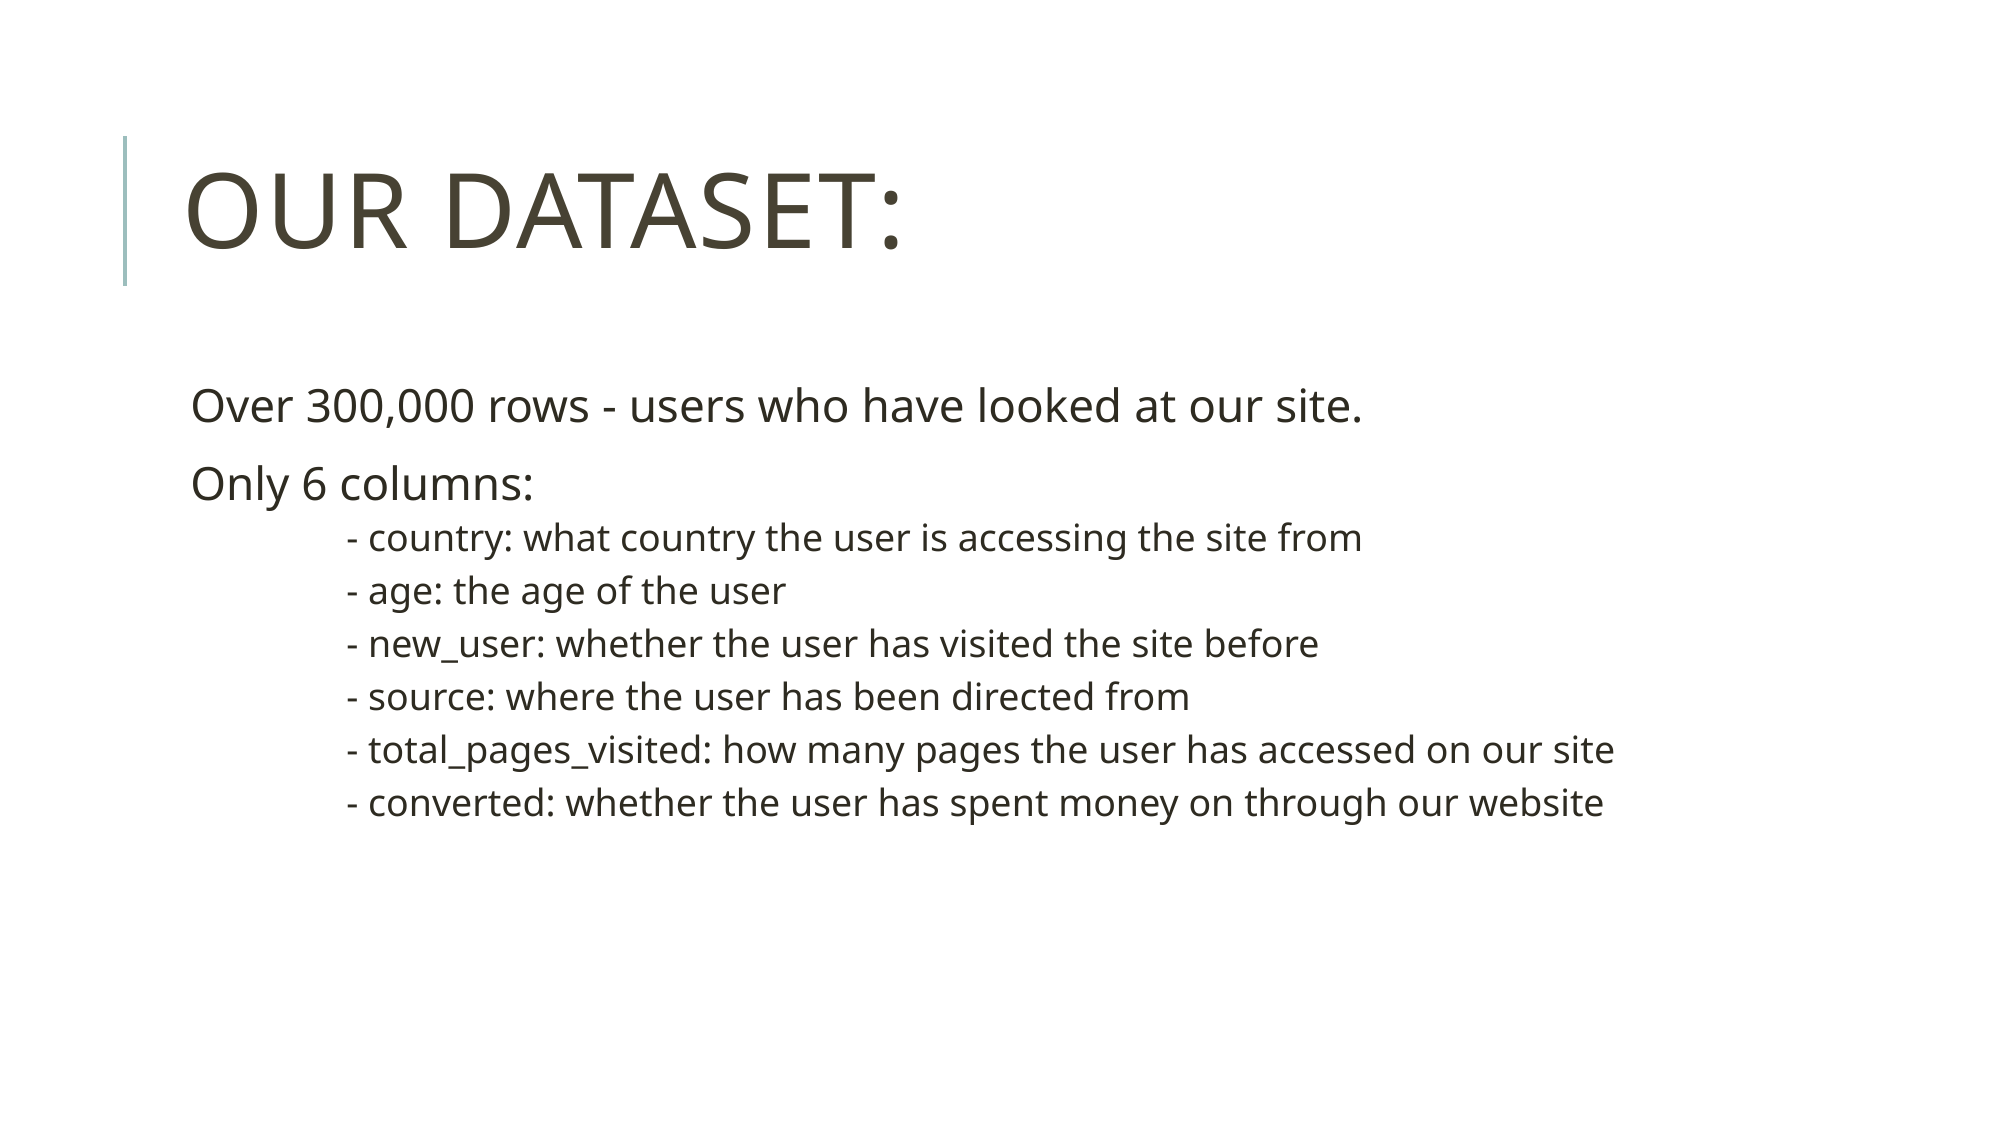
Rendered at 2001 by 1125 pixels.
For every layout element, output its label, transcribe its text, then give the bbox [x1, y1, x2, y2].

title Our dataset: [168, 96, 1763, 342]
list Over 300,000 rows - users who have looked at our site. Only 6 columns: - country: what country the user is accessing the site from - age: the age of the user - new_user: whether the user has visited the site before - source: where the user has been directed from - total_pages_visited: how many pages the user has accessed on our site - converted: whether the user has spent money on through our website [168, 375, 1763, 1035]
